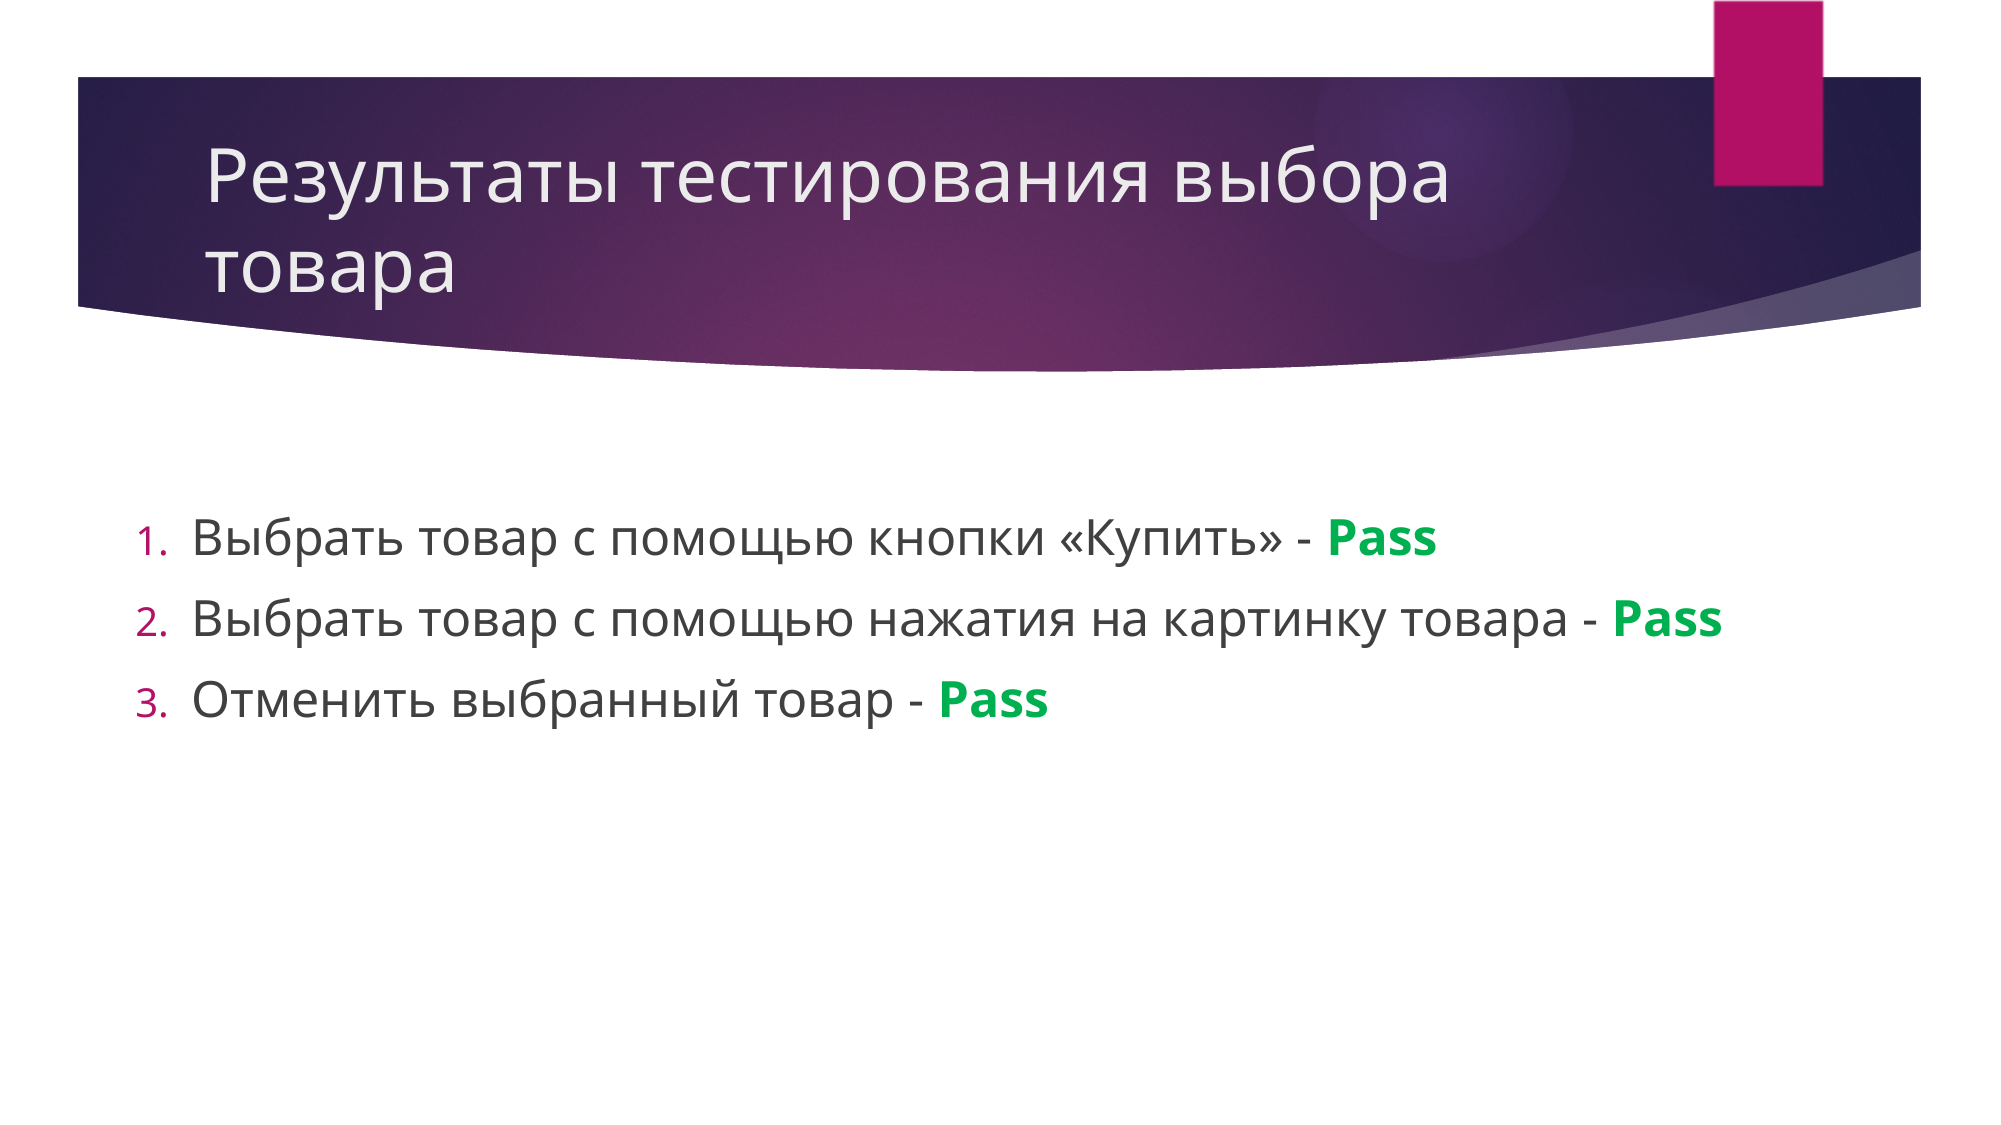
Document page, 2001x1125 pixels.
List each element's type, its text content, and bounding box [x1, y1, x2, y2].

list Выбрать товар с помощью кнопки «Купить» - Pass Выбрать товар с помощью нажатия на картинку товара - Pass Отменить выбранный товар - Pass [120, 427, 1823, 988]
title Результаты тестирования выбора товара [189, 159, 1627, 276]
